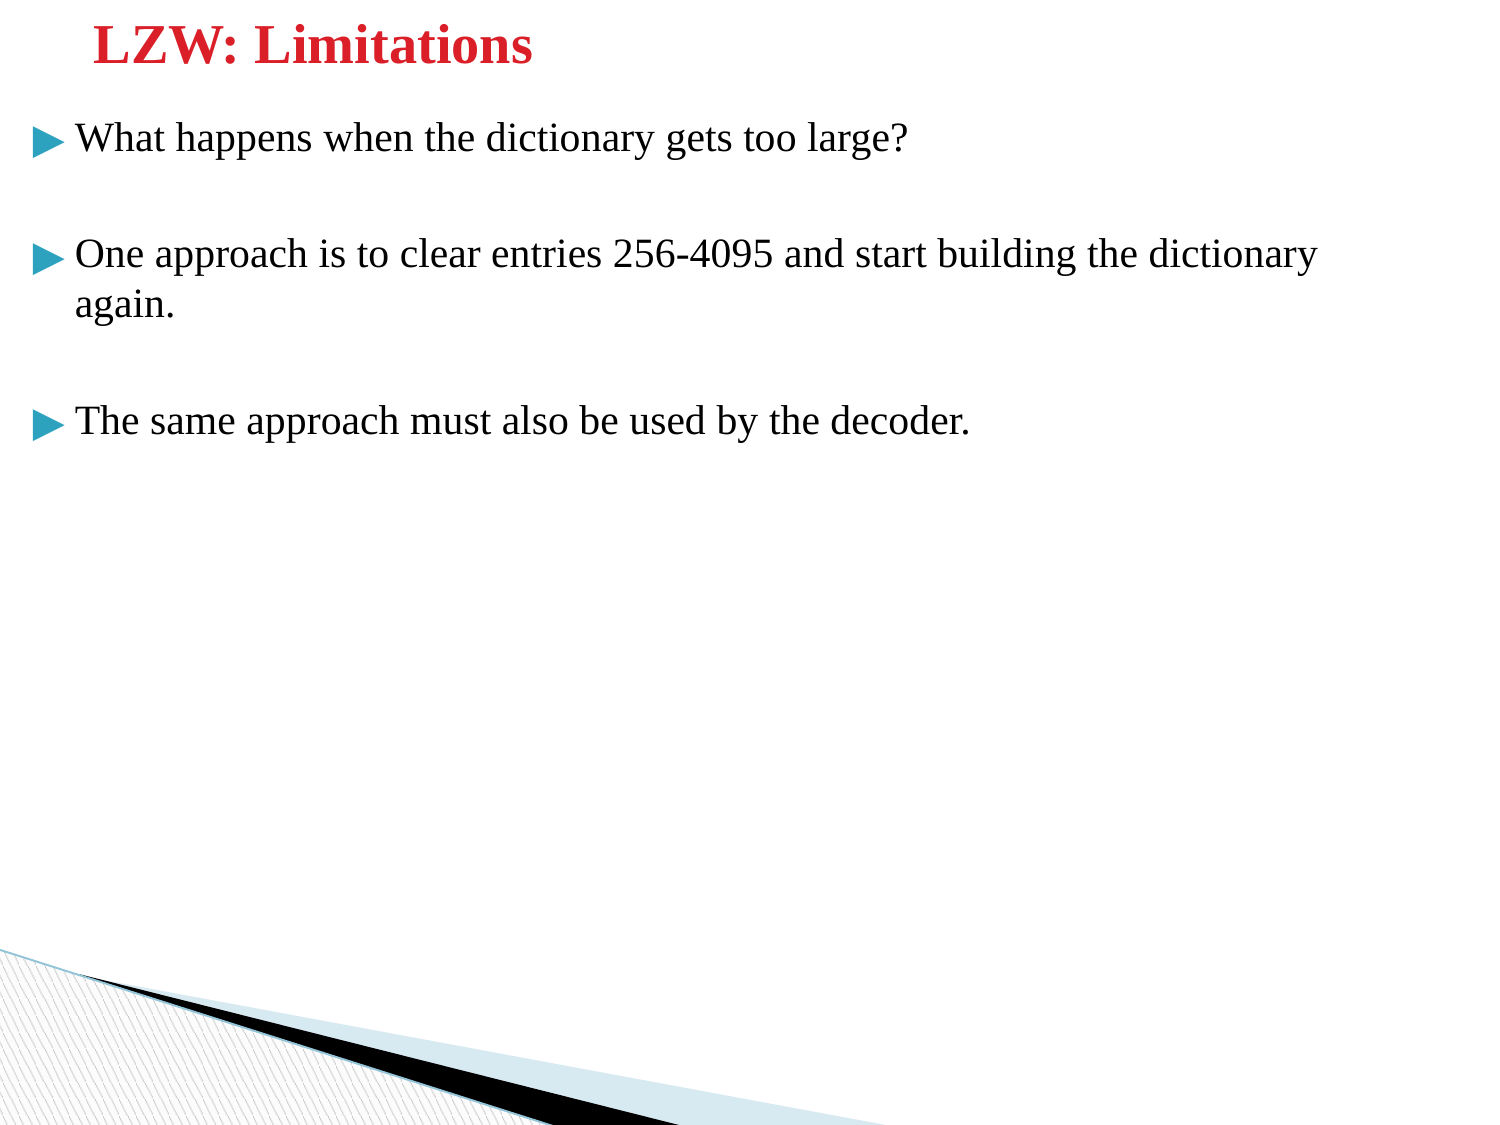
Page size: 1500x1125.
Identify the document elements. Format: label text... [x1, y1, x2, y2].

title LZW: Limitations [64, 0, 1415, 83]
list What happens when the dictionary gets too large? One approach is to clear entries 256-4095 and start building the dictionary again. The same approach must also be used by the decoder. [0, 101, 1442, 468]
